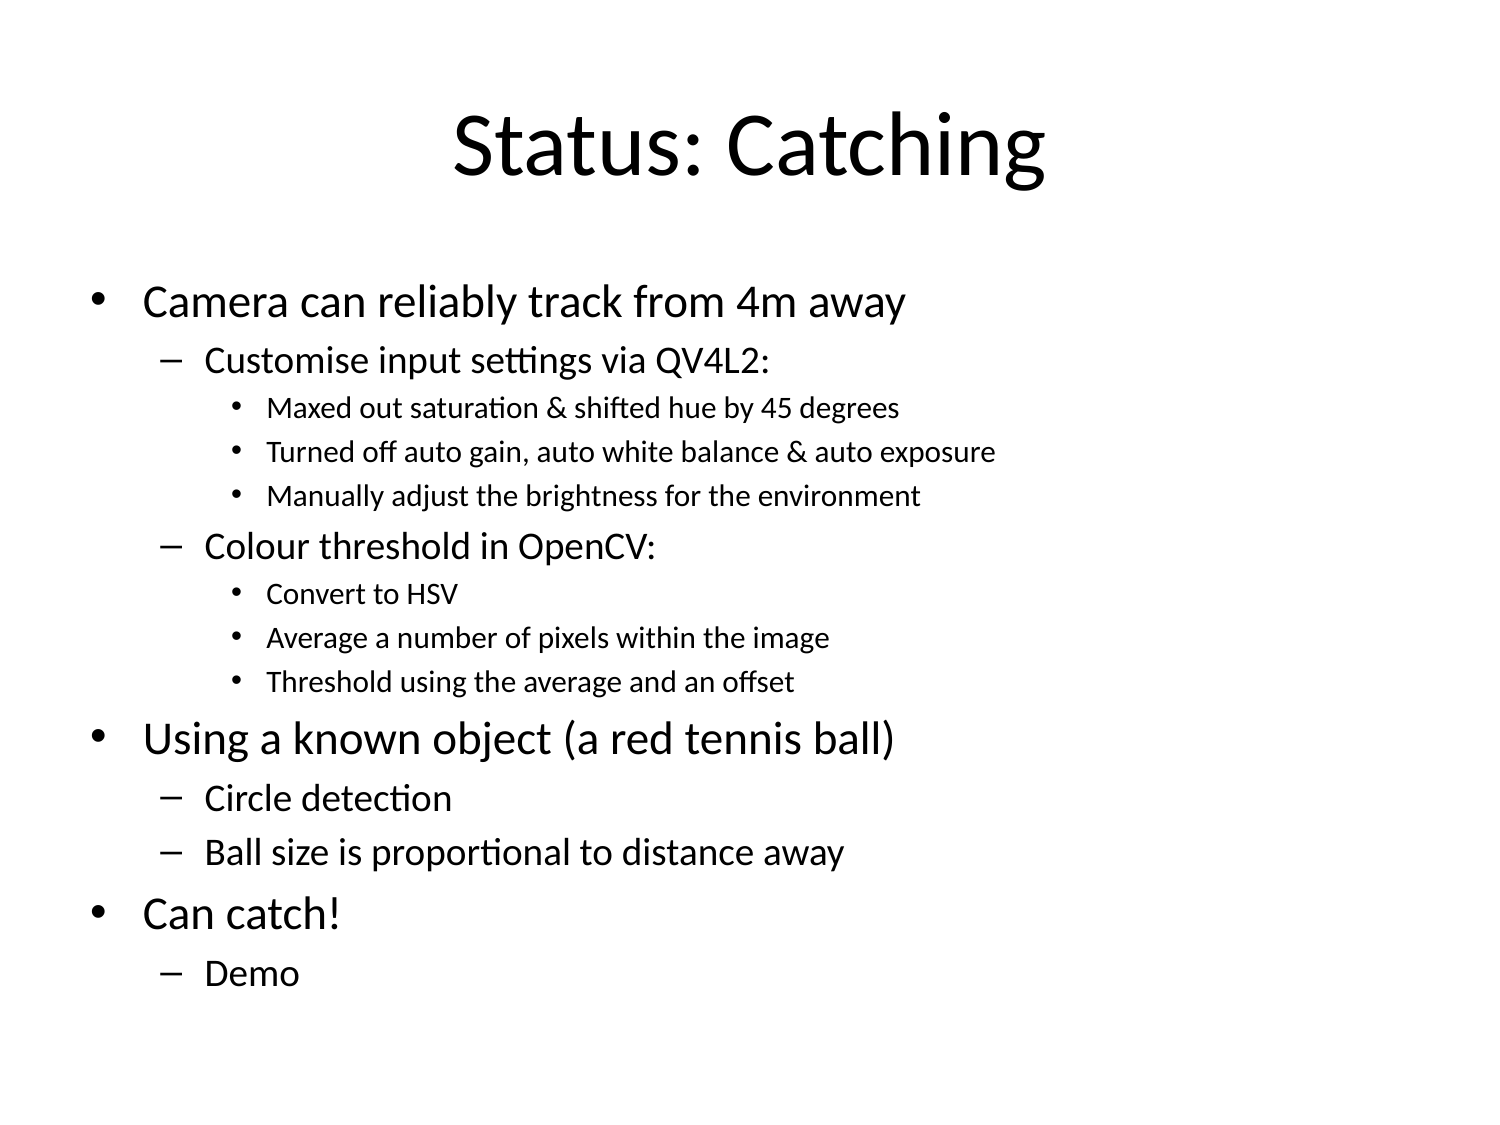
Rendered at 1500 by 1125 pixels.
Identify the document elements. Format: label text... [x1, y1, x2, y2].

title Status: Catching [75, 45, 1425, 233]
